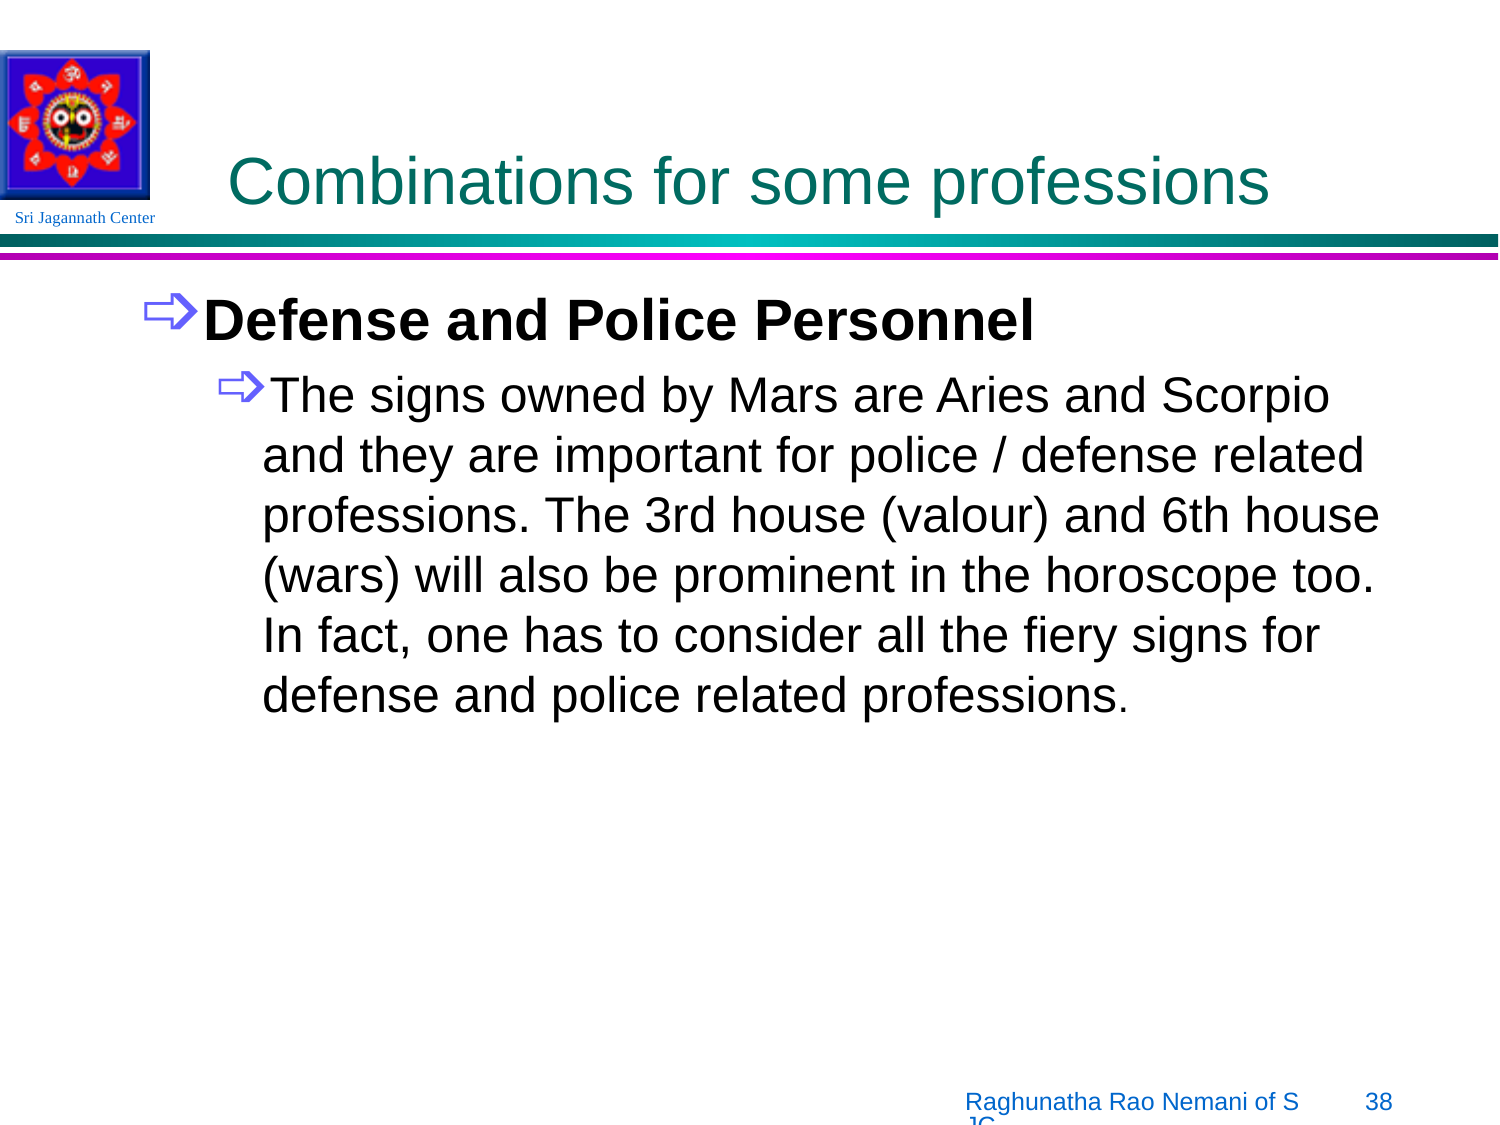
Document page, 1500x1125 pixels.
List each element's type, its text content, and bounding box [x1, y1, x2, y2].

list Defense and Police Personnel The signs owned by Mars are Aries and Scorpio and they are important for police / defense related professions. The 3rd house (valour) and 6th house (wars) will also be prominent in the horoscope too. In fact, one has to consider all the fiery signs for defense and police related professions. [124, 274, 1401, 951]
picture [0, 50, 150, 200]
title Combinations for some professions [112, 124, 1388, 226]
footer Raghunatha Rao Nemani of SJC [949, 1074, 1326, 1125]
slide_number 38 [1349, 1074, 1500, 1125]
